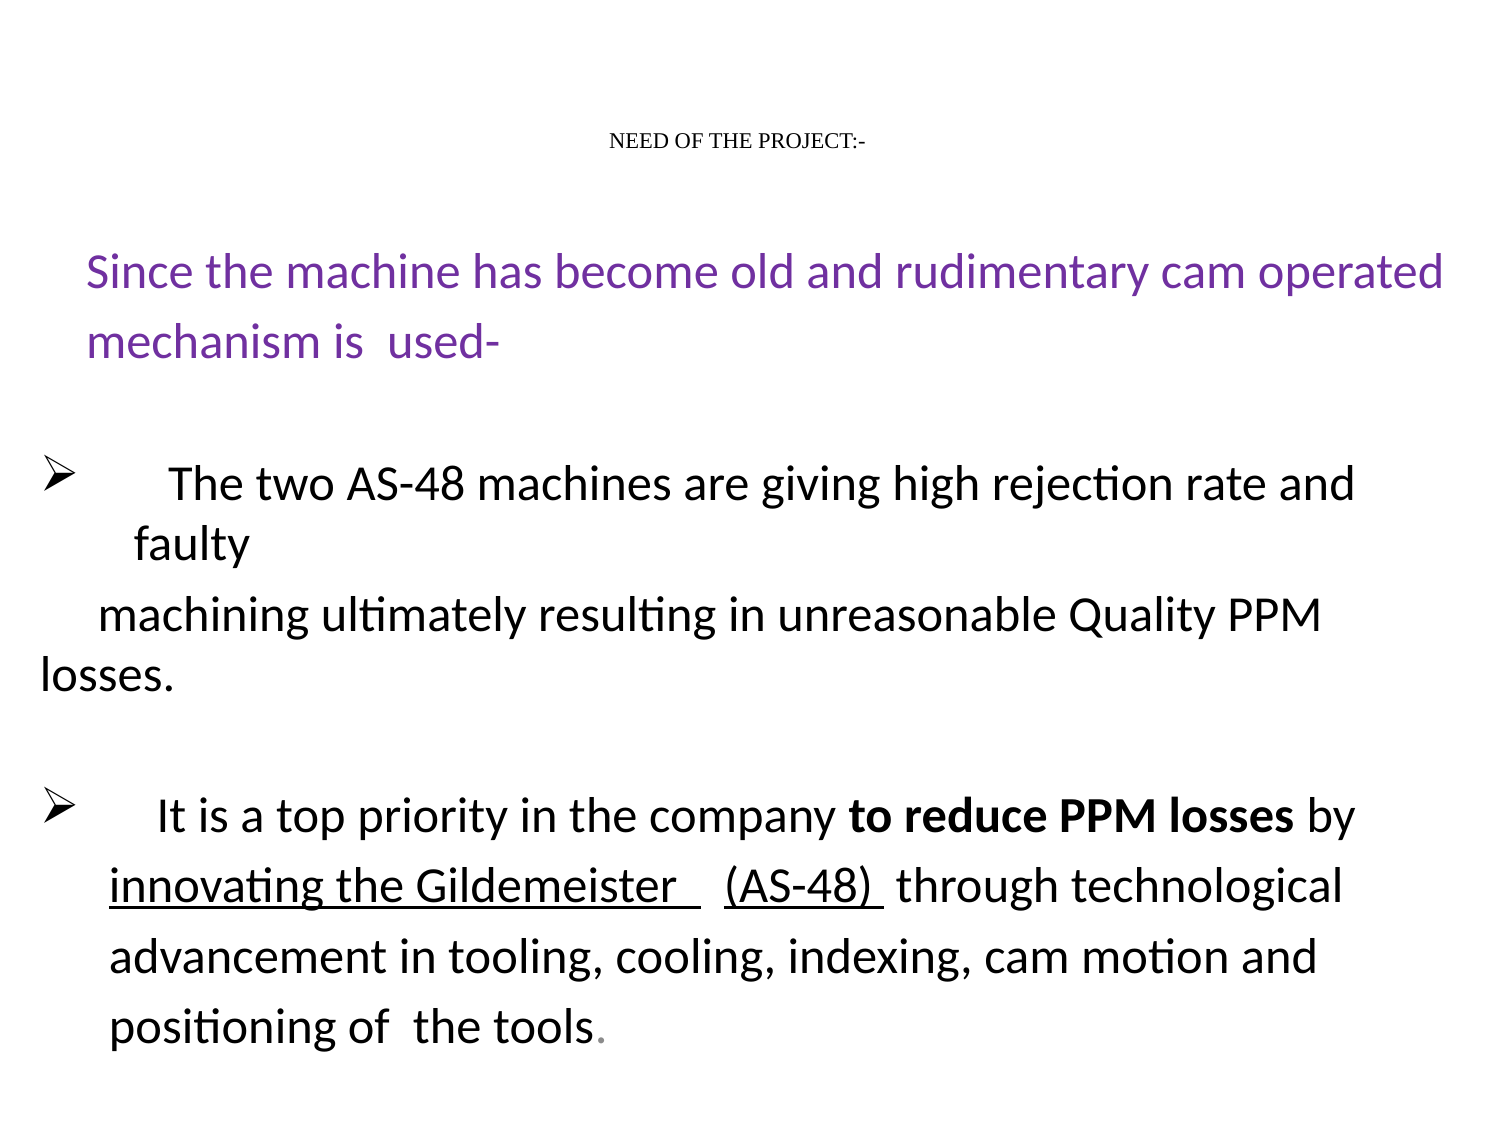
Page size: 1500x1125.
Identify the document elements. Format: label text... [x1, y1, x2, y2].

title NEED OF THE PROJECT:- [62, 50, 1413, 229]
subtitle Since the machine has become old and rudimentary cam operated mechanism is used- The two AS-48 machines are giving high rejection rate and faulty machining ultimately resulting in unreasonable Quality PPM losses. It is a top priority in the company to reduce PPM losses by innovating the Gildemeister (AS-48) through technological advancement in tooling, cooling, indexing, cam motion and positioning of the tools. [24, 187, 1475, 1084]
